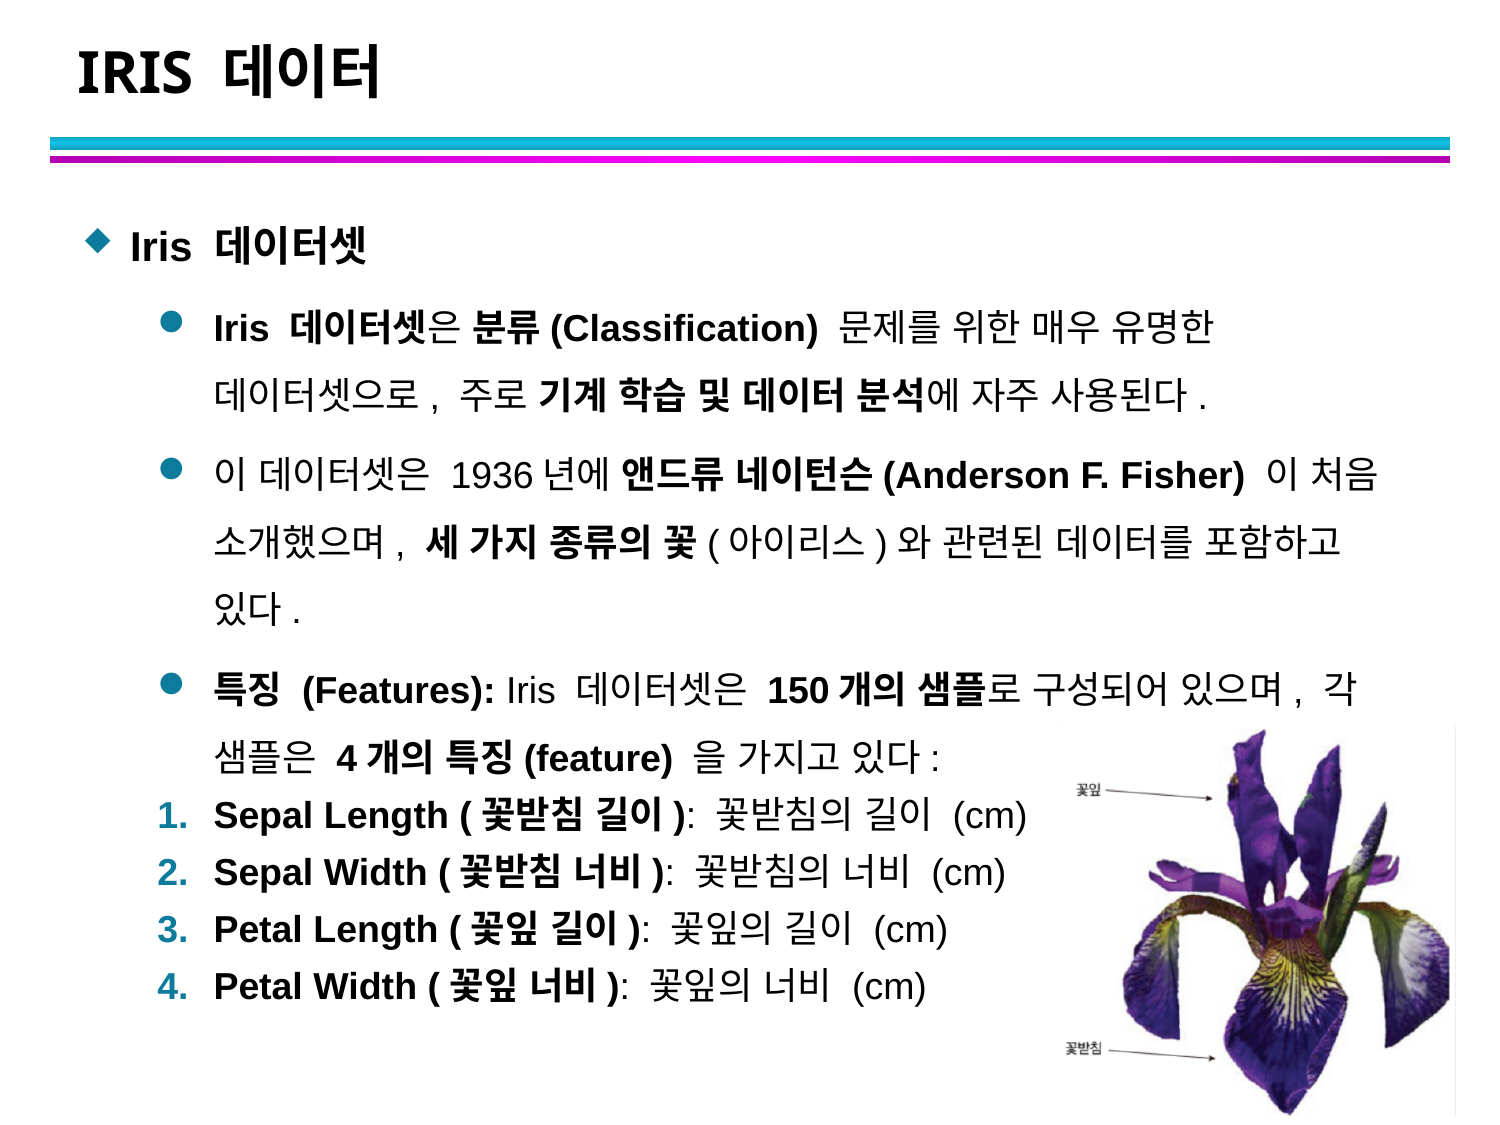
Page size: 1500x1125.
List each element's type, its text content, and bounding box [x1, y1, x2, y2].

list Iris 데이터셋 Iris 데이터셋은 분류(Classification) 문제를 위한 매우 유명한 데이터셋으로, 주로 기계 학습 및 데이터 분석에 자주 사용된다. 이 데이터셋은 1936년에 앤드류 네이턴슨(Anderson F. Fisher) 이 처음 소개했으며, 세 가지 종류의 꽃(아이리스)와 관련된 데이터를 포함하고 있다. 특징 (Features): Iris 데이터셋은 150개의 샘플로 구성되어 있으며, 각 샘플은 4개의 특징(feature) 을 가지고 있다: Sepal Length (꽃받침 길이): 꽃받침의 길이 (cm) Sepal Width (꽃받침 너비): 꽃받침의 너비 (cm) Petal Length (꽃잎 길이): 꽃잎의 길이 (cm) Petal Width (꽃잎 너비): 꽃잎의 너비 (cm) [67, 187, 1432, 1038]
picture [1059, 724, 1456, 1116]
title IRIS 데이터 [62, 24, 1421, 113]
